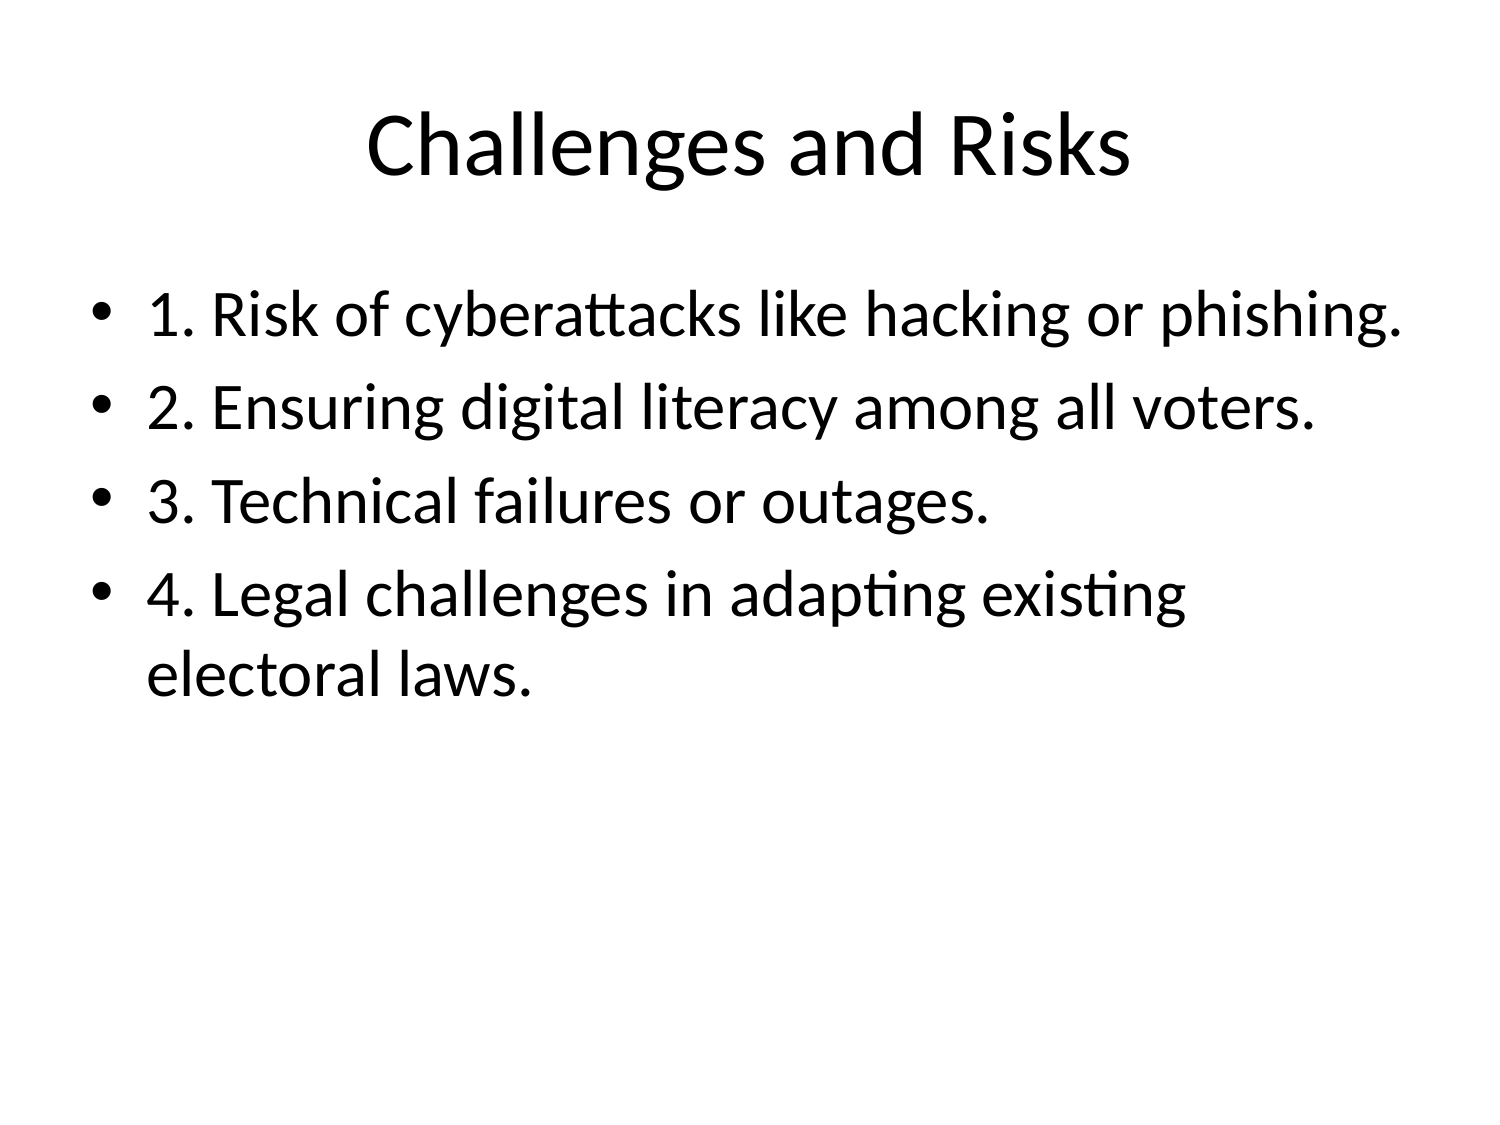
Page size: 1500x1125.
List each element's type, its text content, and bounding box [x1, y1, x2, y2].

title Challenges and Risks [75, 45, 1425, 233]
list 1. Risk of cyberattacks like hacking or phishing. 2. Ensuring digital literacy among all voters. 3. Technical failures or outages. 4. Legal challenges in adapting existing electoral laws. [75, 262, 1425, 1005]
